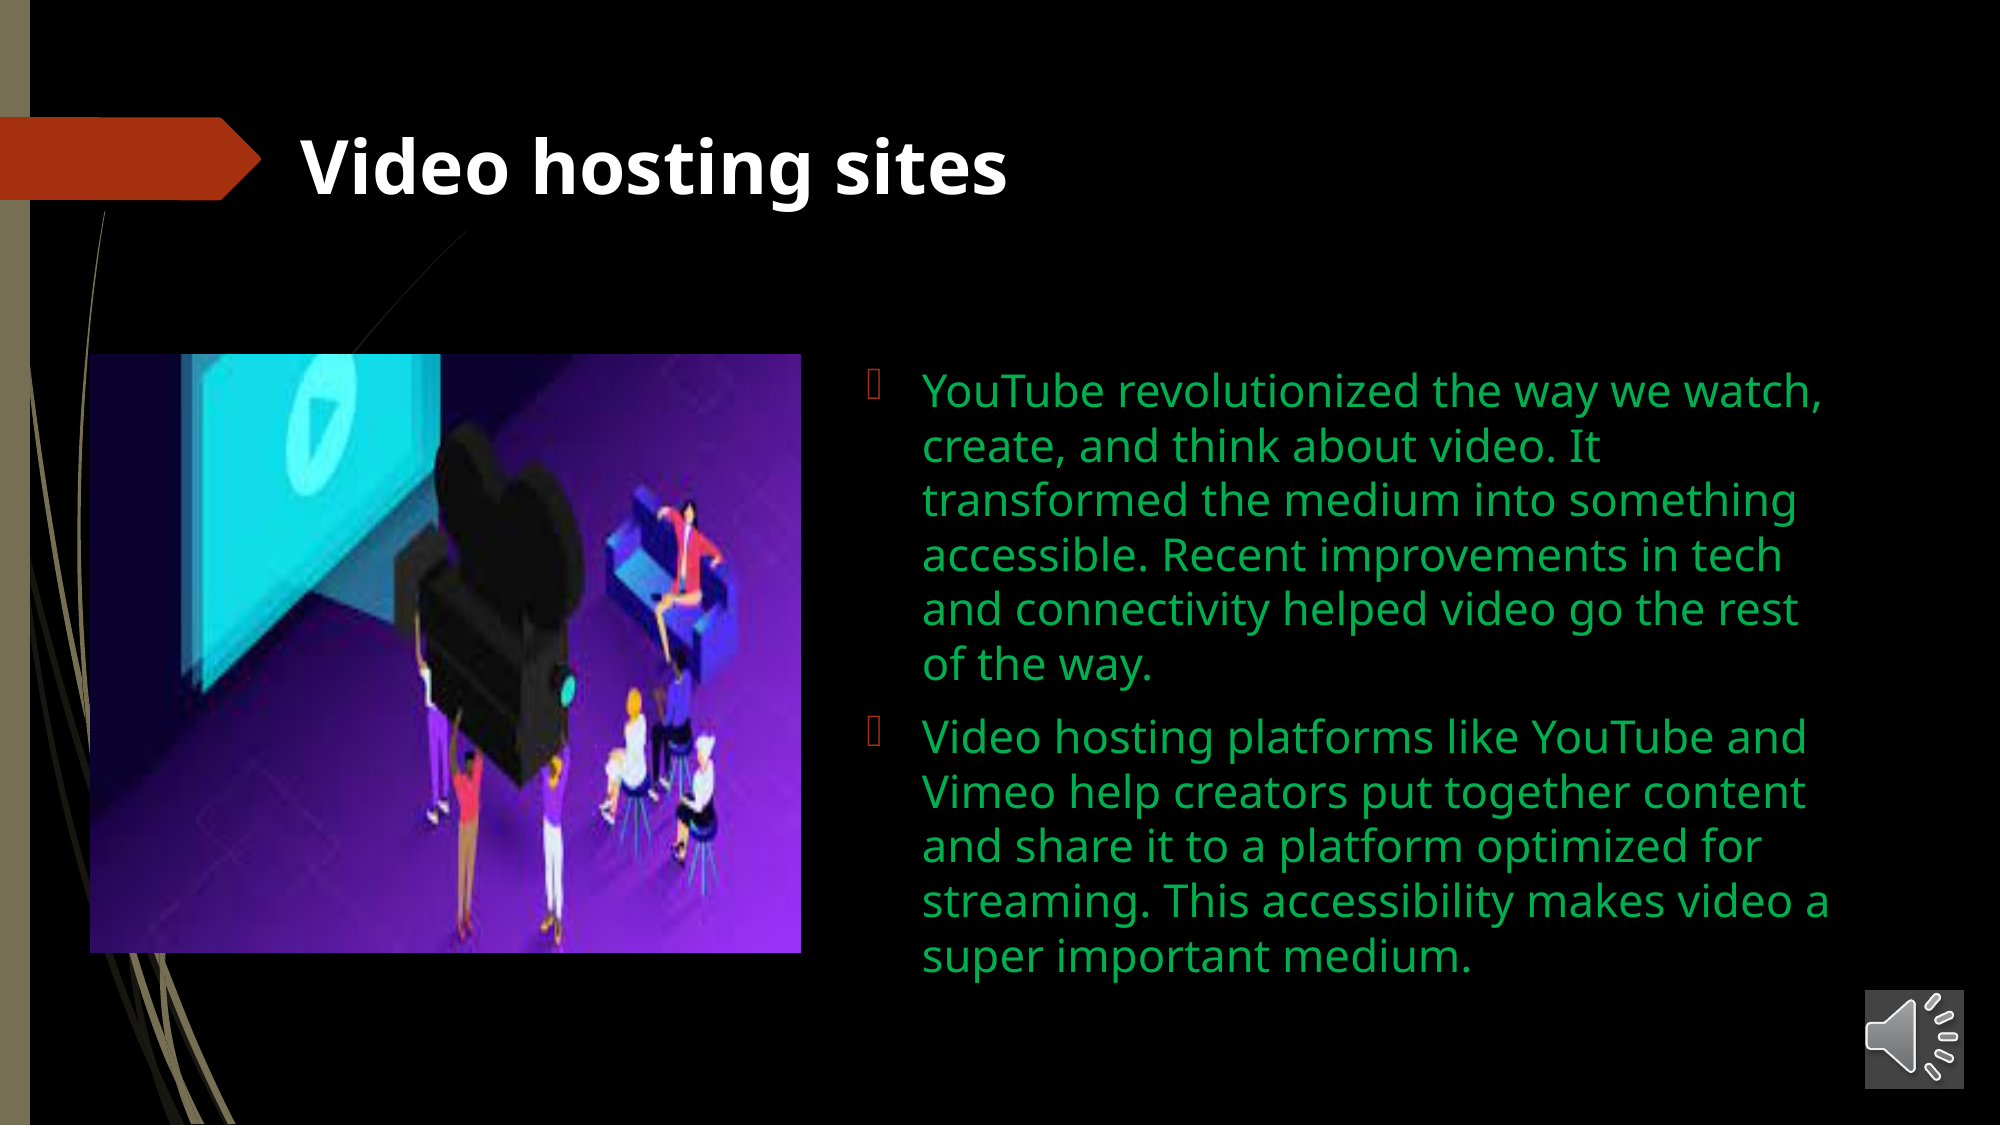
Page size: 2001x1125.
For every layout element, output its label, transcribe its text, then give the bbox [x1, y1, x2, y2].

picture [89, 354, 801, 954]
list YouTube revolutionized the way we watch, create, and think about video. It transformed the medium into something accessible. Recent improvements in tech and connectivity helped video go the rest of the way. Video hosting platforms like YouTube and Vimeo help creators put together content and share it to a platform optimized for streaming. This accessibility makes video a super important medium. [851, 354, 1870, 992]
picture [1864, 989, 1965, 1090]
title Video hosting sites [285, 111, 1696, 329]
